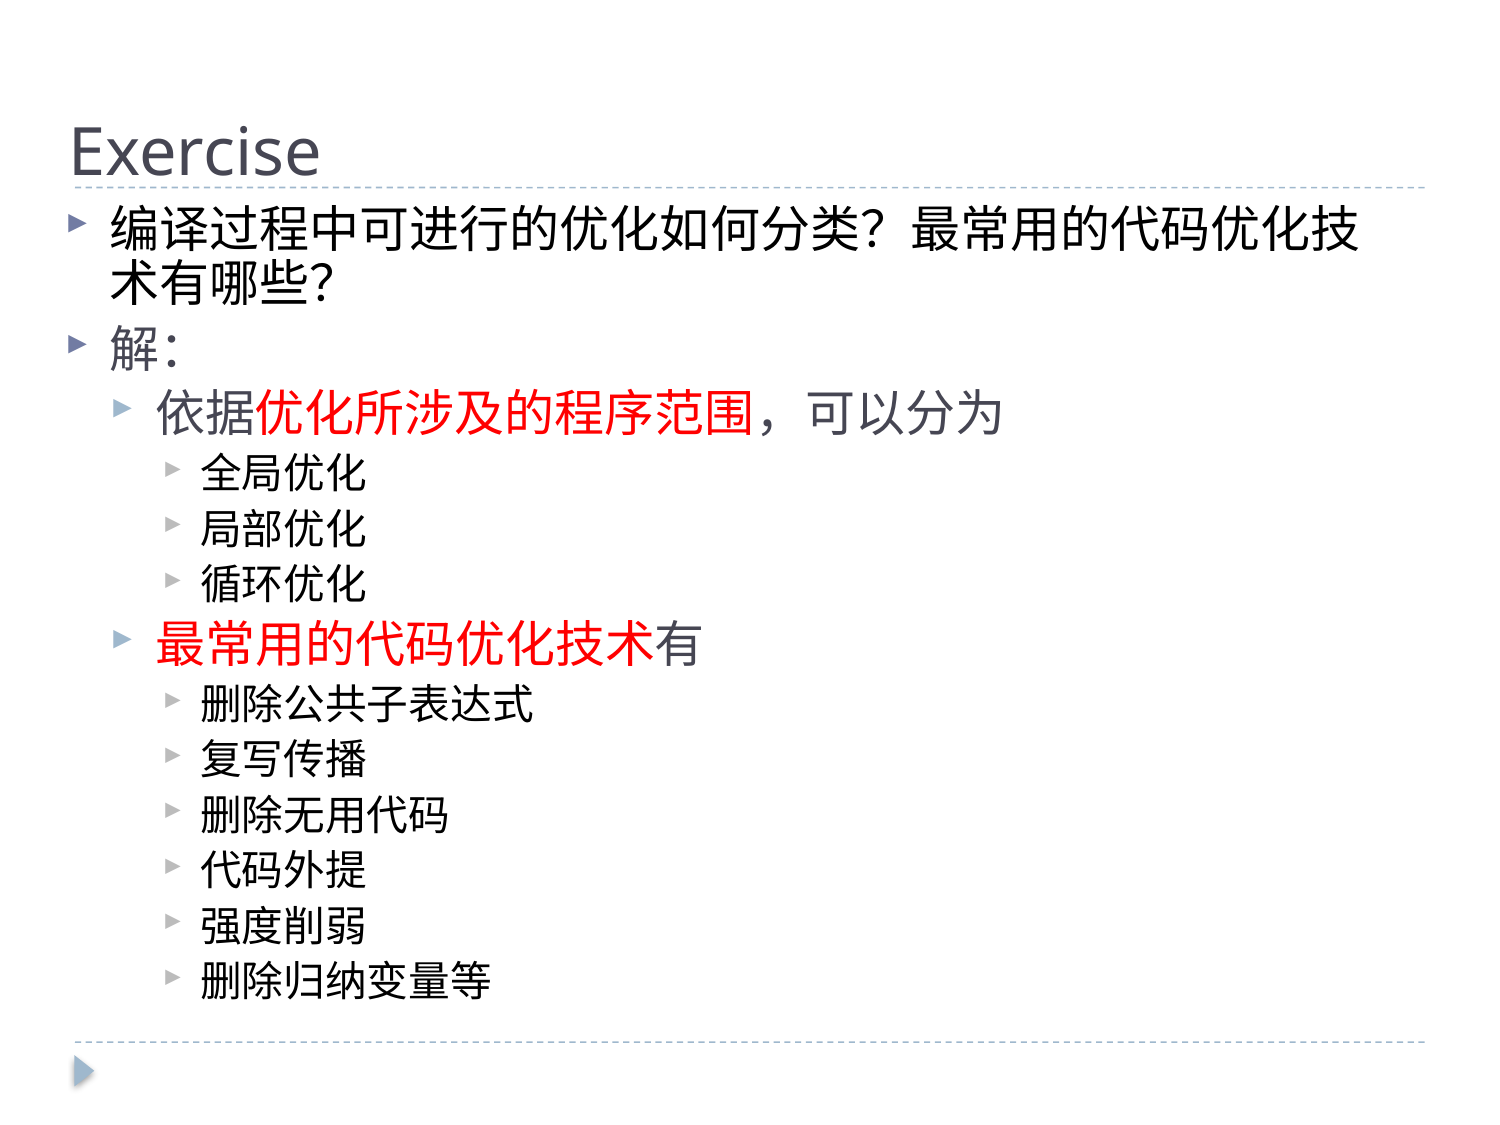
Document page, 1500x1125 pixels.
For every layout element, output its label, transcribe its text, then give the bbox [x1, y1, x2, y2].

list 编译过程中可进行的优化如何分类？最常用的代码优化技术有哪些？ 解： 依据优化所涉及的程序范围，可以分为 全局优化 局部优化 循环优化 最常用的代码优化技术有 删除公共子表达式 复写传播 删除无用代码 代码外提 强度削弱 删除归纳变量等 [49, 196, 1424, 1036]
title Exercise [52, 108, 1455, 197]
